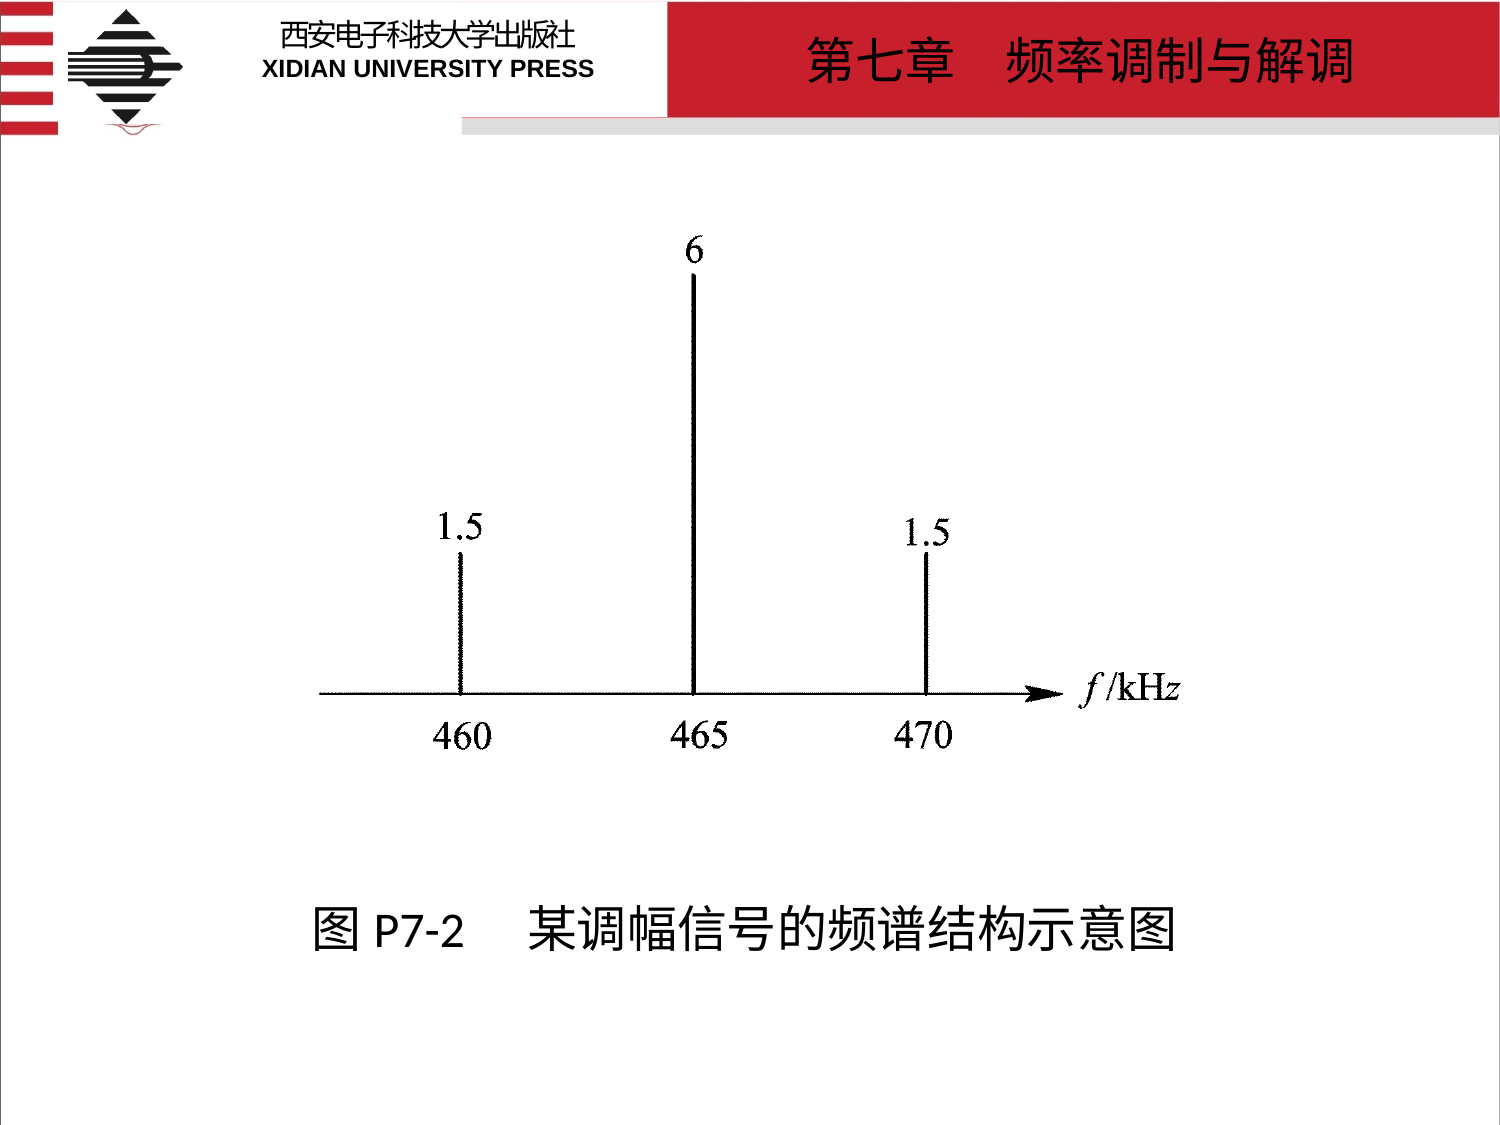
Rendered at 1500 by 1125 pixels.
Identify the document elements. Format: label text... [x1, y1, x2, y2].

text_box 图P7-2 某调幅信号的频谱结构示意图 [296, 889, 1204, 965]
picture [0, 1, 1500, 1125]
